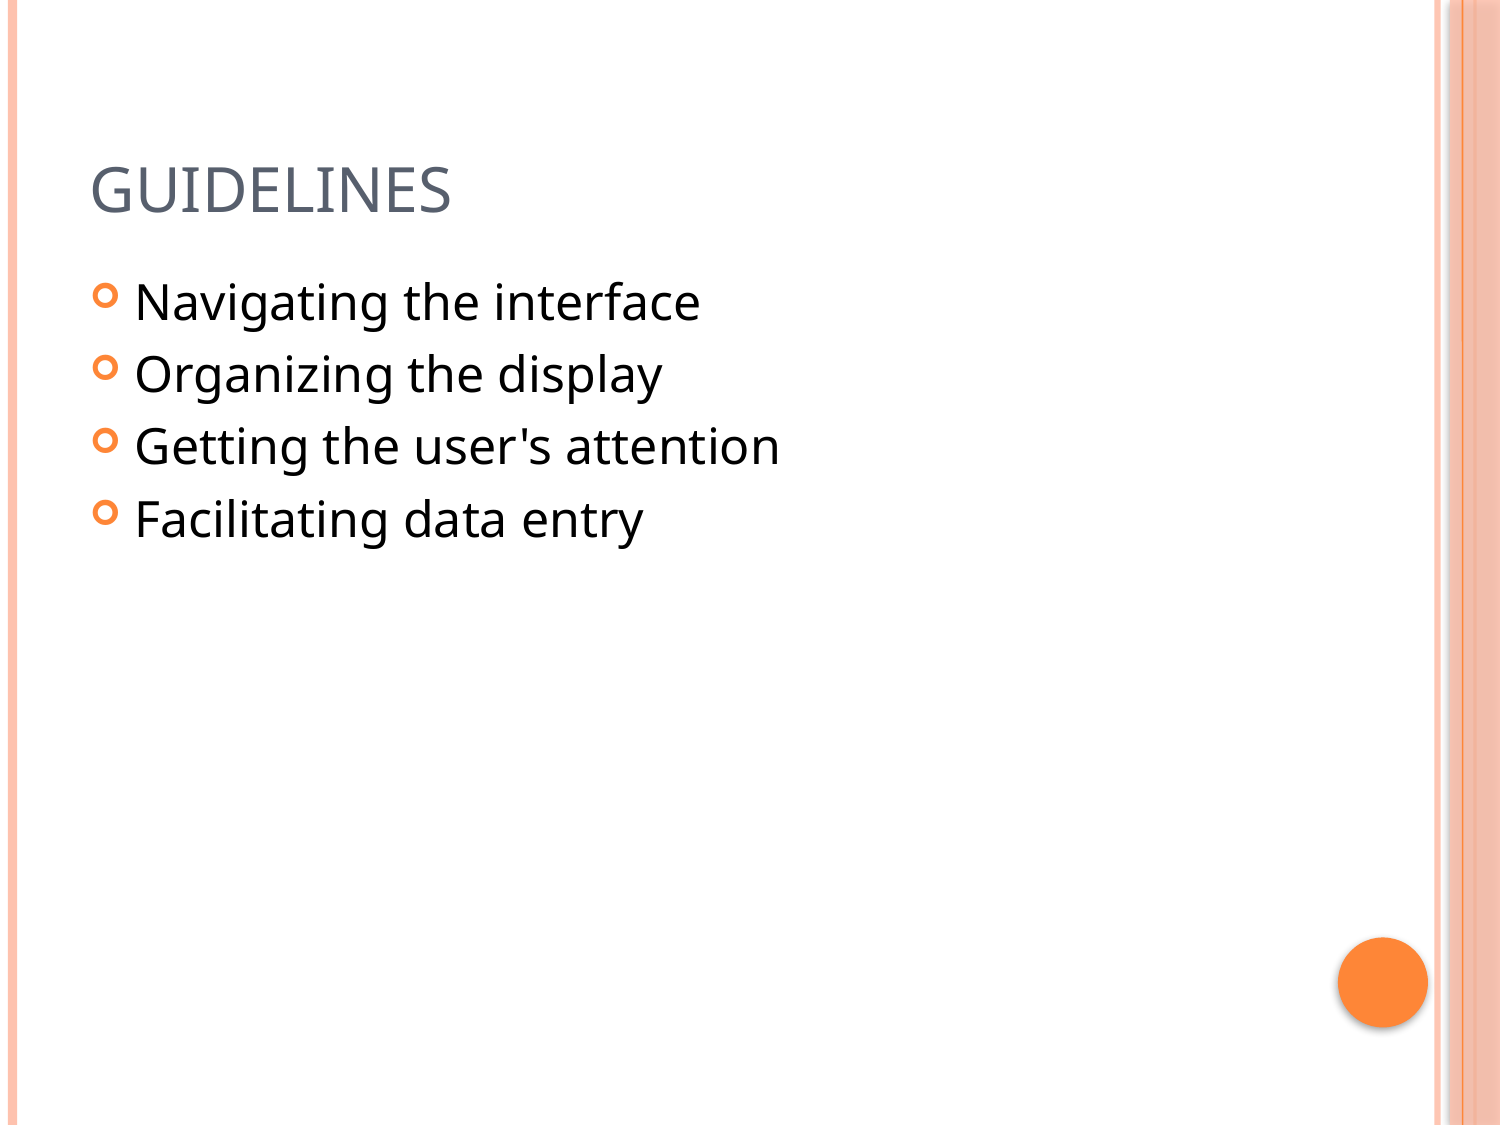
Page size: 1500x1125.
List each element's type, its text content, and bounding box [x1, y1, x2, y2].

list Navigating the interface Organizing the display Getting the user's attention Facilitating data entry [75, 262, 1300, 1062]
title Guidelines [75, 45, 1300, 233]
